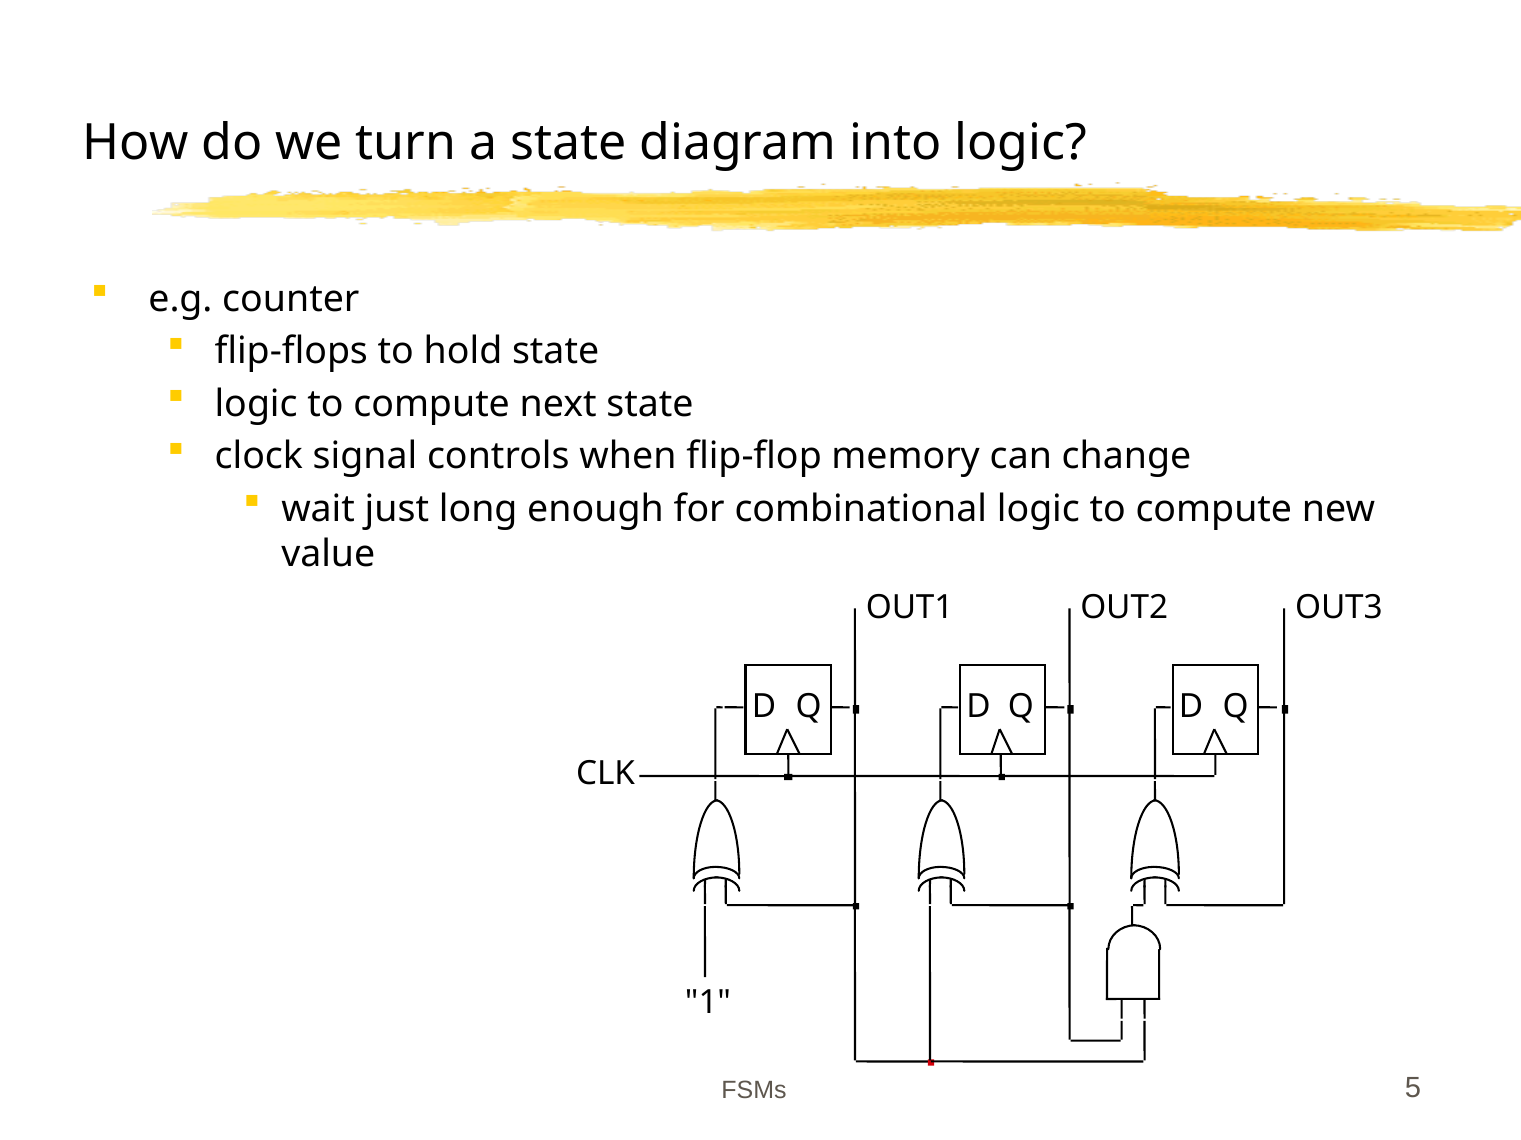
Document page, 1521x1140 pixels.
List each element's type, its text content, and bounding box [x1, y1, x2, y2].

picture [152, 177, 1521, 242]
slide_number 5 [1119, 1034, 1437, 1112]
footer FSMs [388, 1034, 1119, 1112]
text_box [554, 584, 1409, 1066]
title How do we turn a state diagram into logic? [67, 37, 1361, 178]
list e.g. counter flip-flops to hold state logic to compute next state clock signal controls when flip-flop memory can change wait just long enough for combinational logic to compute new value [75, 265, 1480, 1007]
